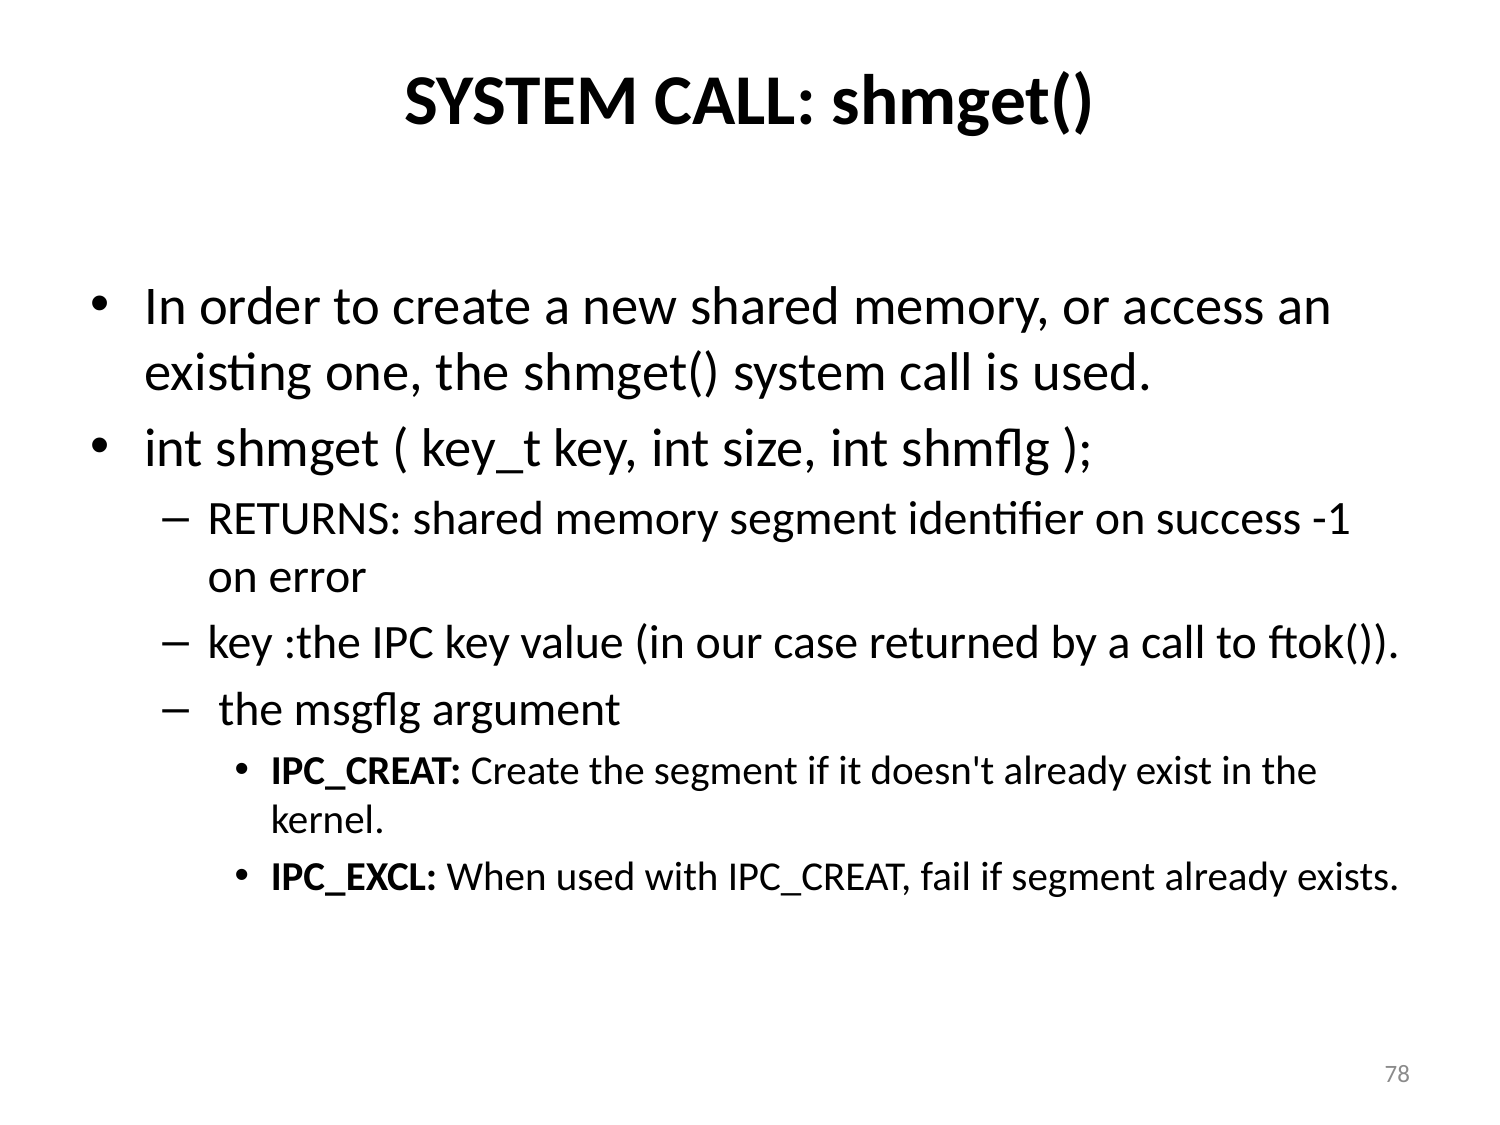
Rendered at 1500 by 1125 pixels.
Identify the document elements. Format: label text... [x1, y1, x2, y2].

title SYSTEM CALL: shmget() [75, 45, 1425, 233]
list In order to create a new shared memory, or access an existing one, the shmget() system call is used. int shmget ( key_t key, int size, int shmflg ); RETURNS: shared memory segment identifier on success -1 on error key :the IPC key value (in our case returned by a call to ftok()). the msgflg argument IPC_CREAT: Create the segment if it doesn't already exist in the kernel. IPC_EXCL: When used with IPC_CREAT, fail if segment already exists. [75, 262, 1425, 1005]
slide_number 78 [1074, 1042, 1425, 1103]
